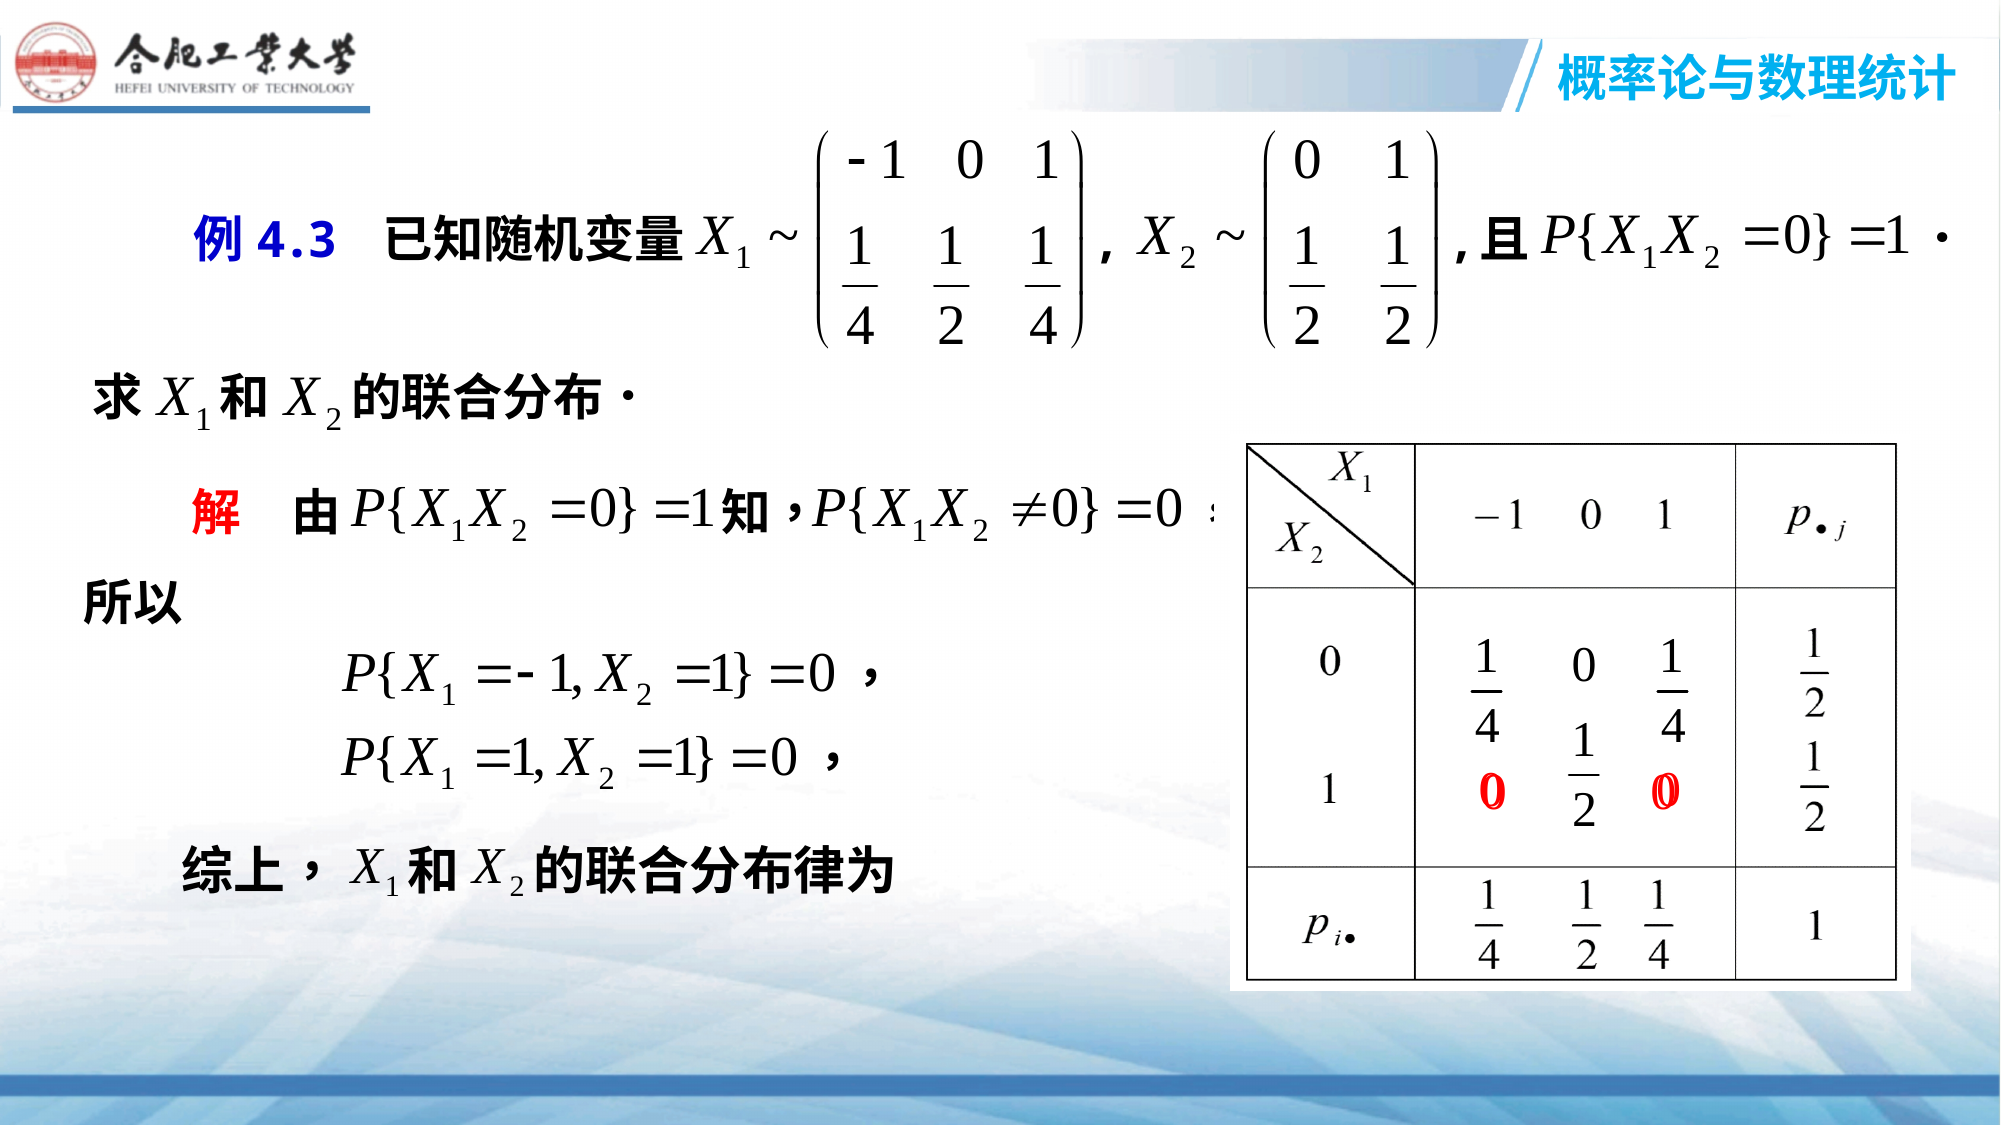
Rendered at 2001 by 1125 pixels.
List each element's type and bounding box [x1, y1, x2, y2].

picture [0, 0, 2001, 1125]
text_box [92, 120, 1974, 470]
text_box [83, 571, 932, 867]
text_box [129, 832, 967, 976]
text_box [1463, 630, 1681, 839]
text_box [191, 470, 1214, 594]
text_box [1463, 621, 1697, 831]
